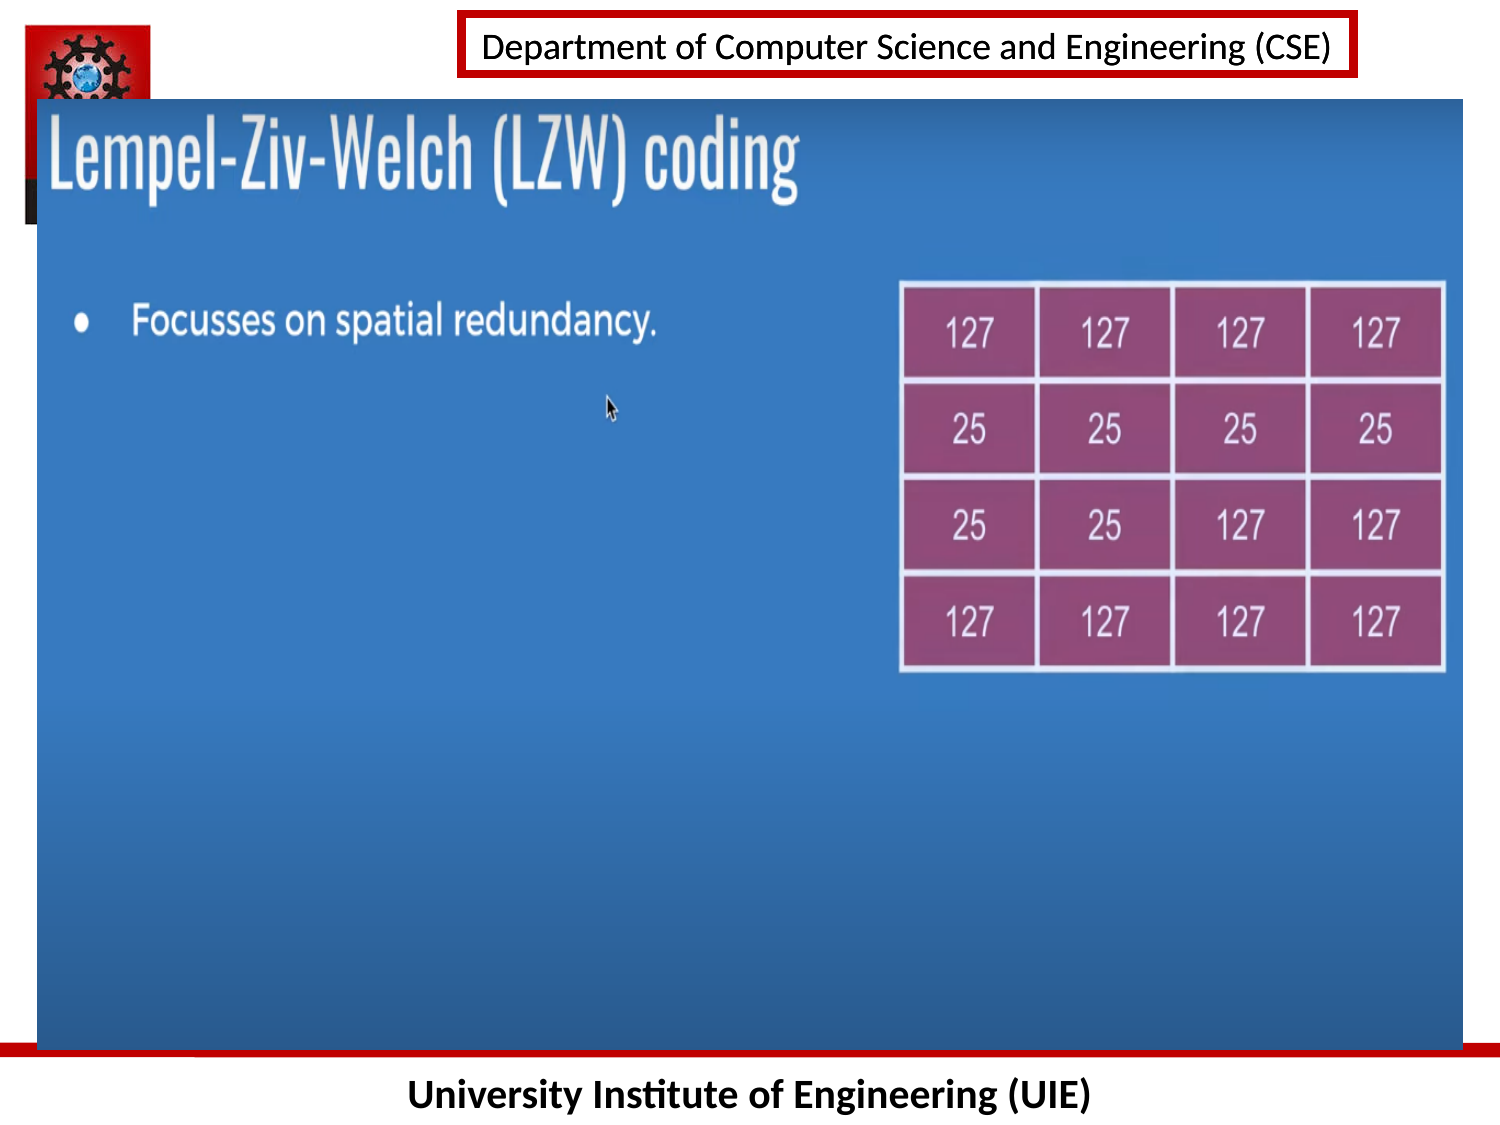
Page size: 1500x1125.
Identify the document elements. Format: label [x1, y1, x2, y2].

picture [24, 24, 1463, 1051]
